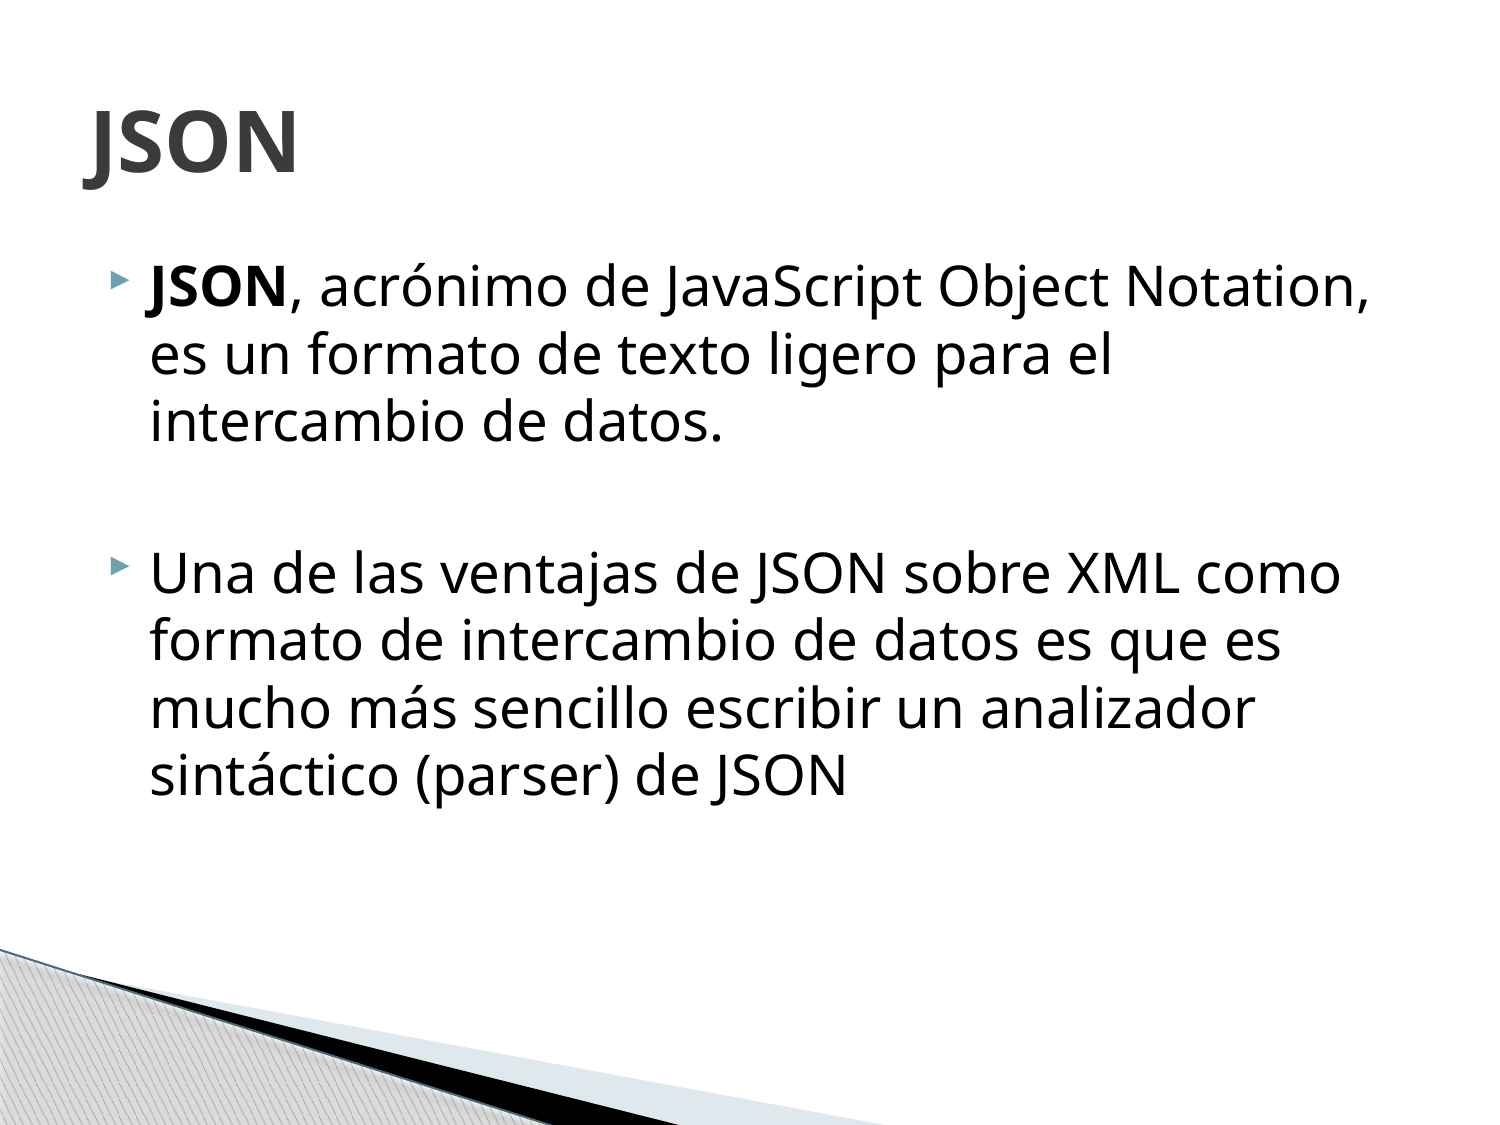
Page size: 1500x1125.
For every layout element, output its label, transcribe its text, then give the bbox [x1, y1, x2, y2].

list JSON, acrónimo de JavaScript Object Notation, es un formato de texto ligero para el intercambio de datos. Una de las ventajas de JSON sobre XML como formato de intercambio de datos es que es mucho más sencillo escribir un analizador sintáctico (parser) de JSON [75, 243, 1425, 986]
title JSON [75, 45, 1425, 233]
